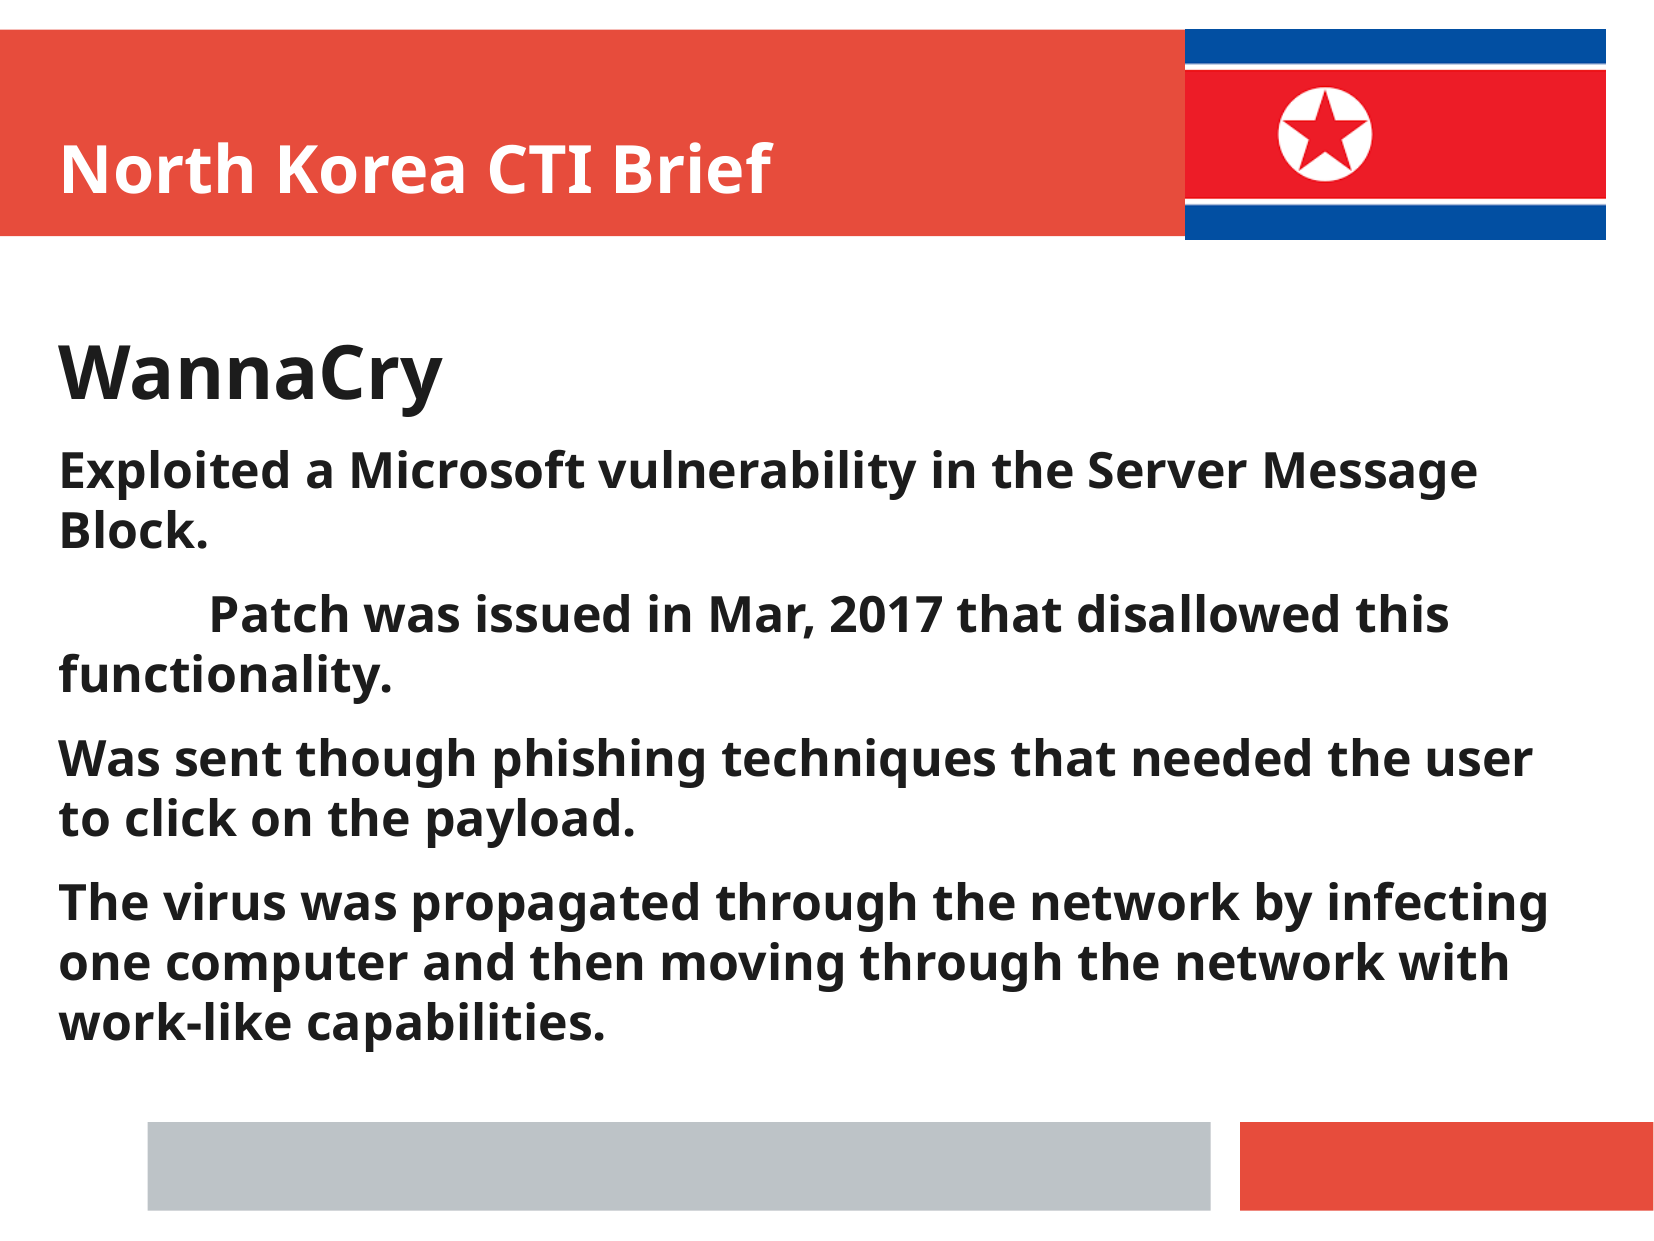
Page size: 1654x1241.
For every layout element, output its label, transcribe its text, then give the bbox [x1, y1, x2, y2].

picture [1184, 29, 1606, 241]
text_box WannaCry Exploited a Microsoft vulnerability in the Server Message Block. Patch was issued in Mar, 2017 that disallowed this functionality. Was sent though phishing techniques that needed the user to click on the payload. The virus was propagated through the network by infecting one computer and then moving through the network with work-like capabilities. [59, 324, 1565, 1093]
text_box North Korea CTI Brief [59, 59, 1179, 207]
